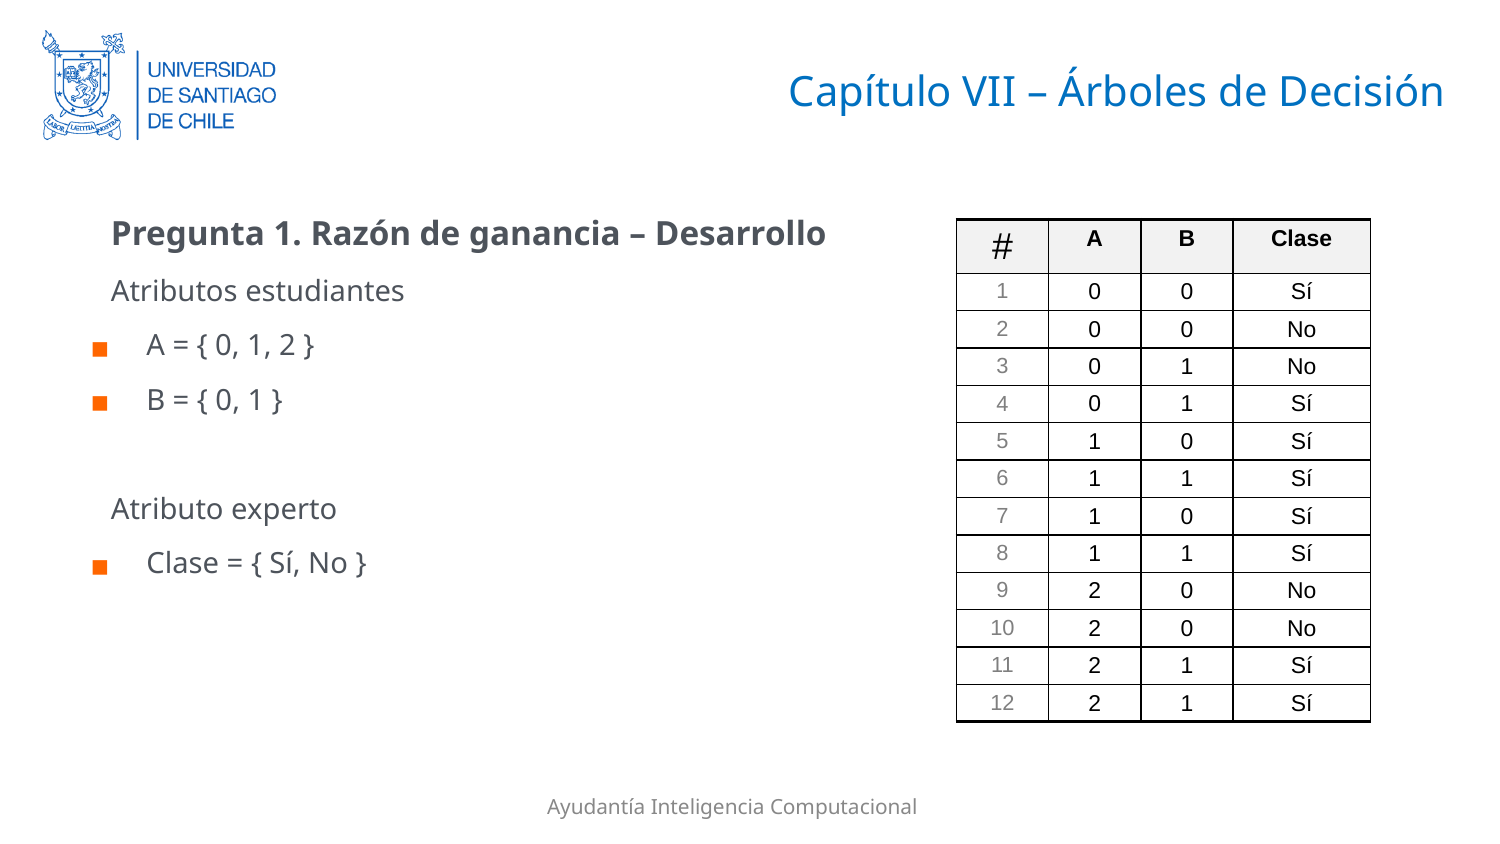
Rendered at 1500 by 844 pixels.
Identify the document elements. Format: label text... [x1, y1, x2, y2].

table_cell 2 [957, 311, 1048, 347]
table_cell 10 [957, 610, 1048, 646]
table_cell 0 [1142, 573, 1232, 609]
table_cell 1 [1049, 536, 1140, 572]
table_header B [1142, 221, 1232, 273]
table_cell 1 [1142, 349, 1232, 385]
table_cell 0 [1142, 274, 1232, 310]
table_cell 1 [1142, 685, 1232, 720]
table_cell 0 [1142, 311, 1232, 347]
table_cell 0 [1049, 274, 1140, 310]
table_cell 5 [957, 423, 1048, 459]
table_cell 0 [1049, 311, 1140, 347]
title Capítulo VII – Árboles de Decisión [312, 43, 1461, 137]
table_cell 1 [1049, 498, 1140, 534]
table_cell Sí [1234, 685, 1370, 720]
table_cell 1 [1142, 461, 1232, 497]
table_header Clase [1234, 221, 1370, 273]
table_cell 0 [1142, 498, 1232, 534]
table_cell Sí [1234, 274, 1370, 310]
table_cell Sí [1234, 386, 1370, 422]
table_cell 11 [957, 648, 1048, 684]
table_cell 2 [1049, 573, 1140, 609]
table_cell No [1234, 610, 1370, 646]
table_cell 0 [1142, 610, 1232, 646]
table_cell 4 [957, 386, 1048, 422]
table_cell 8 [957, 536, 1048, 572]
picture [29, 20, 289, 151]
table_cell 1 [1142, 536, 1232, 572]
table_cell 9 [957, 573, 1048, 609]
table_cell No [1234, 311, 1370, 347]
table_cell 1 [957, 274, 1048, 310]
table_cell No [1234, 573, 1370, 609]
table_cell 2 [1049, 648, 1140, 684]
table_cell 1 [1049, 461, 1140, 497]
table_cell No [1234, 349, 1370, 385]
table_cell 1 [1142, 386, 1232, 422]
table_cell 0 [1049, 386, 1140, 422]
footer Ayudantía Inteligencia Computacional [307, 776, 1158, 836]
table_cell Sí [1234, 648, 1370, 684]
list Pregunta 1. Razón de ganancia – Desarrollo Atributos estudiantes A = { 0, 1, 2 } B = { 0, 1 } Atributo experto Clase = { Sí, No } [75, 196, 1425, 754]
table_cell 0 [1142, 423, 1232, 459]
table_cell 12 [957, 685, 1048, 720]
table_cell Sí [1234, 536, 1370, 572]
table_cell 2 [1049, 685, 1140, 720]
table_cell 6 [957, 461, 1048, 497]
table_header A [1049, 221, 1140, 273]
table_cell 1 [1049, 423, 1140, 459]
table_cell 3 [957, 349, 1048, 385]
table_cell 0 [1049, 349, 1140, 385]
table_cell Sí [1234, 423, 1370, 459]
table_cell Sí [1234, 461, 1370, 497]
table_cell 7 [957, 498, 1048, 534]
table_cell 1 [1142, 648, 1232, 684]
table_cell 2 [1049, 610, 1140, 646]
table_cell Sí [1234, 498, 1370, 534]
table_header # [957, 221, 1048, 273]
